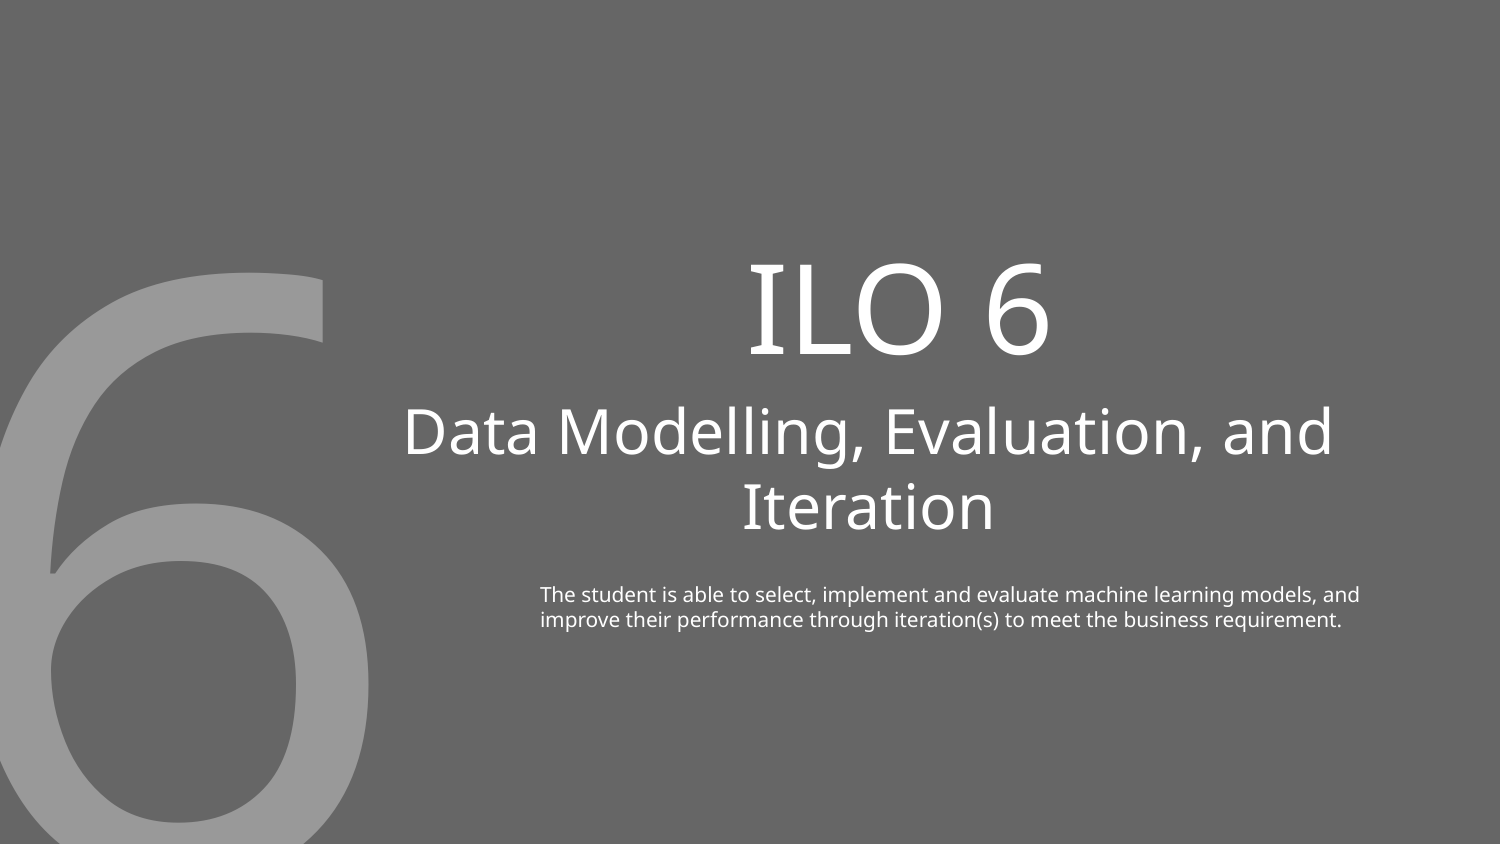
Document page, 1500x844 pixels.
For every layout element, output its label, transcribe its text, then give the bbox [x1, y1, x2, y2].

subtitle Data Modelling, Evaluation, and Iteration [486, 410, 1425, 524]
title ILO 6 [486, 181, 1425, 410]
subtitle The student is able to select, implement and evaluate machine learning models, and improve their performance through iteration(s) to meet the business requirement. [525, 550, 1425, 663]
text_box 6 [0, 122, 486, 844]
